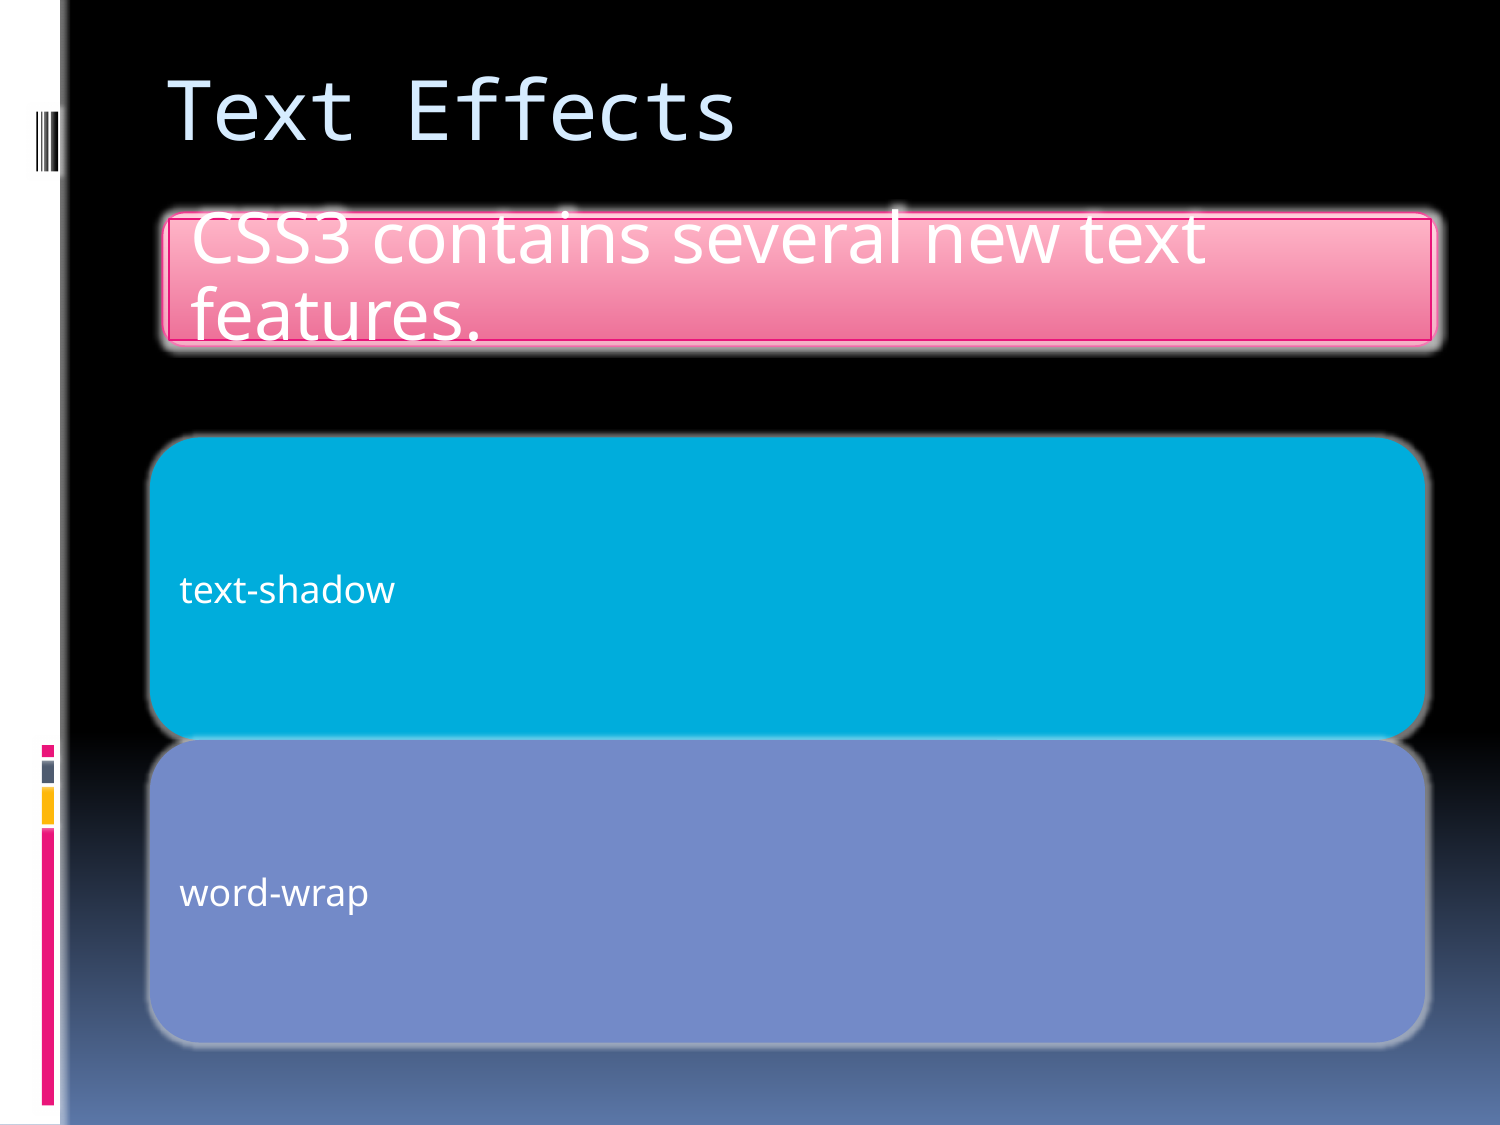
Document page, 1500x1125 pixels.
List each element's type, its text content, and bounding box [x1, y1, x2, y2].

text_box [161, 212, 1438, 347]
title Text Effects [150, 50, 1425, 200]
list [149, 436, 1426, 1043]
